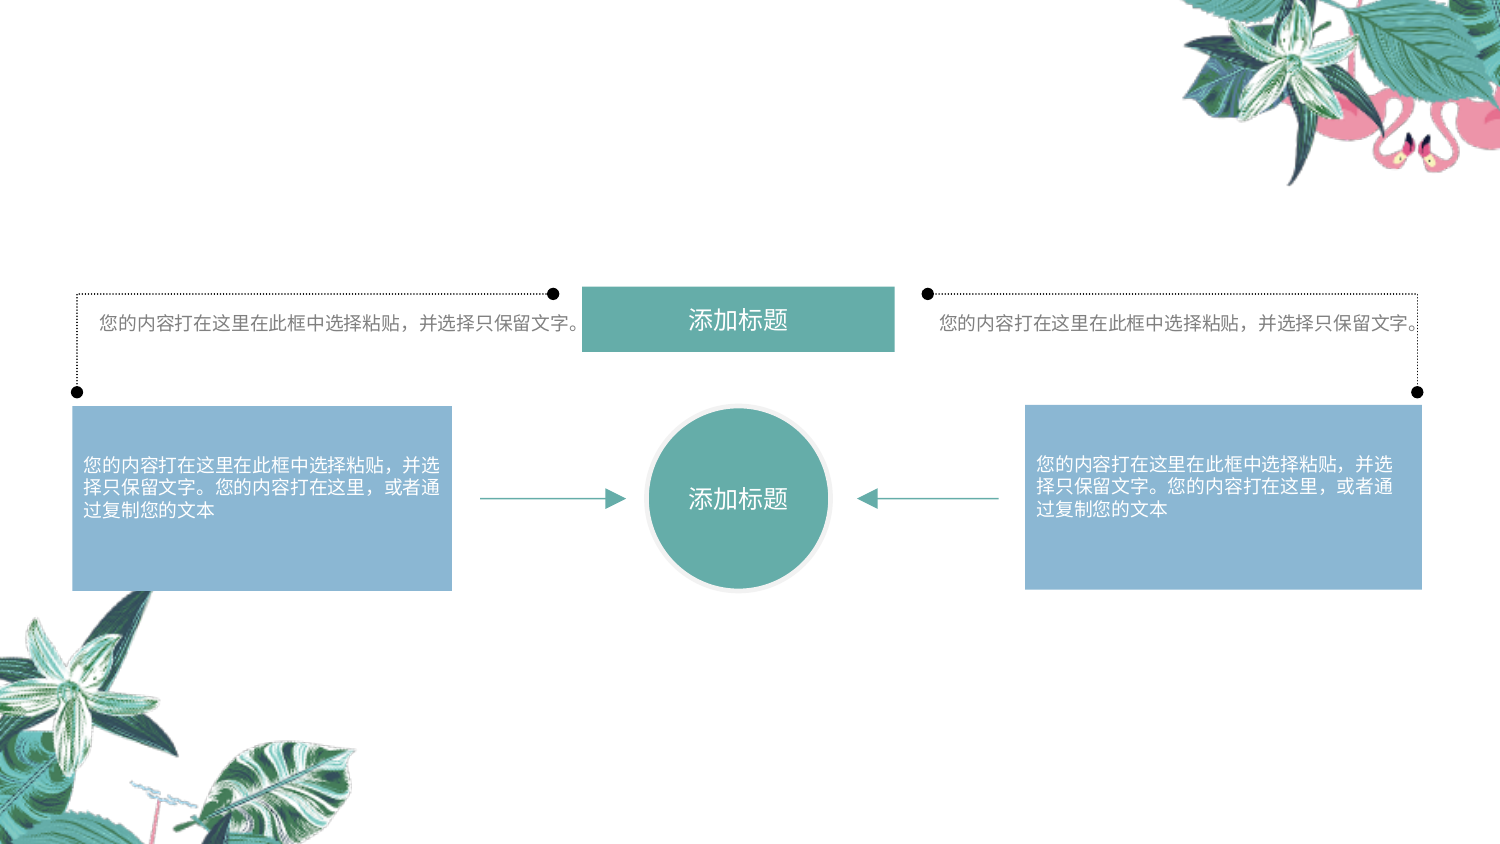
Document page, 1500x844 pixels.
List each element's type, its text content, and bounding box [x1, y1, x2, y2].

text_box 您的内容打在这里在此框中选择粘贴，并选择只保留文字。 [927, 305, 1441, 362]
text_box [1266, 362, 1424, 399]
picture [0, 564, 417, 844]
picture [1057, 0, 1500, 305]
text_box 您的内容打在这里在此框中选择粘贴，并选择只保留文字。 [88, 305, 602, 340]
text_box [921, 287, 1418, 305]
text_box 您的内容打在这里在此框中选择粘贴，并选择只保留文字。您的内容打在这里，或者通过复制您的文本 [72, 406, 452, 591]
text_box [856, 488, 999, 509]
text_box 您的内容打在这里在此框中选择粘贴，并选择只保留文字。您的内容打在这里，或者通过复制您的文本 [1025, 404, 1422, 590]
text_box [70, 287, 560, 399]
text_box [480, 488, 627, 509]
text_box 添加标题 [582, 286, 895, 352]
text_box 添加标题 [646, 406, 831, 591]
